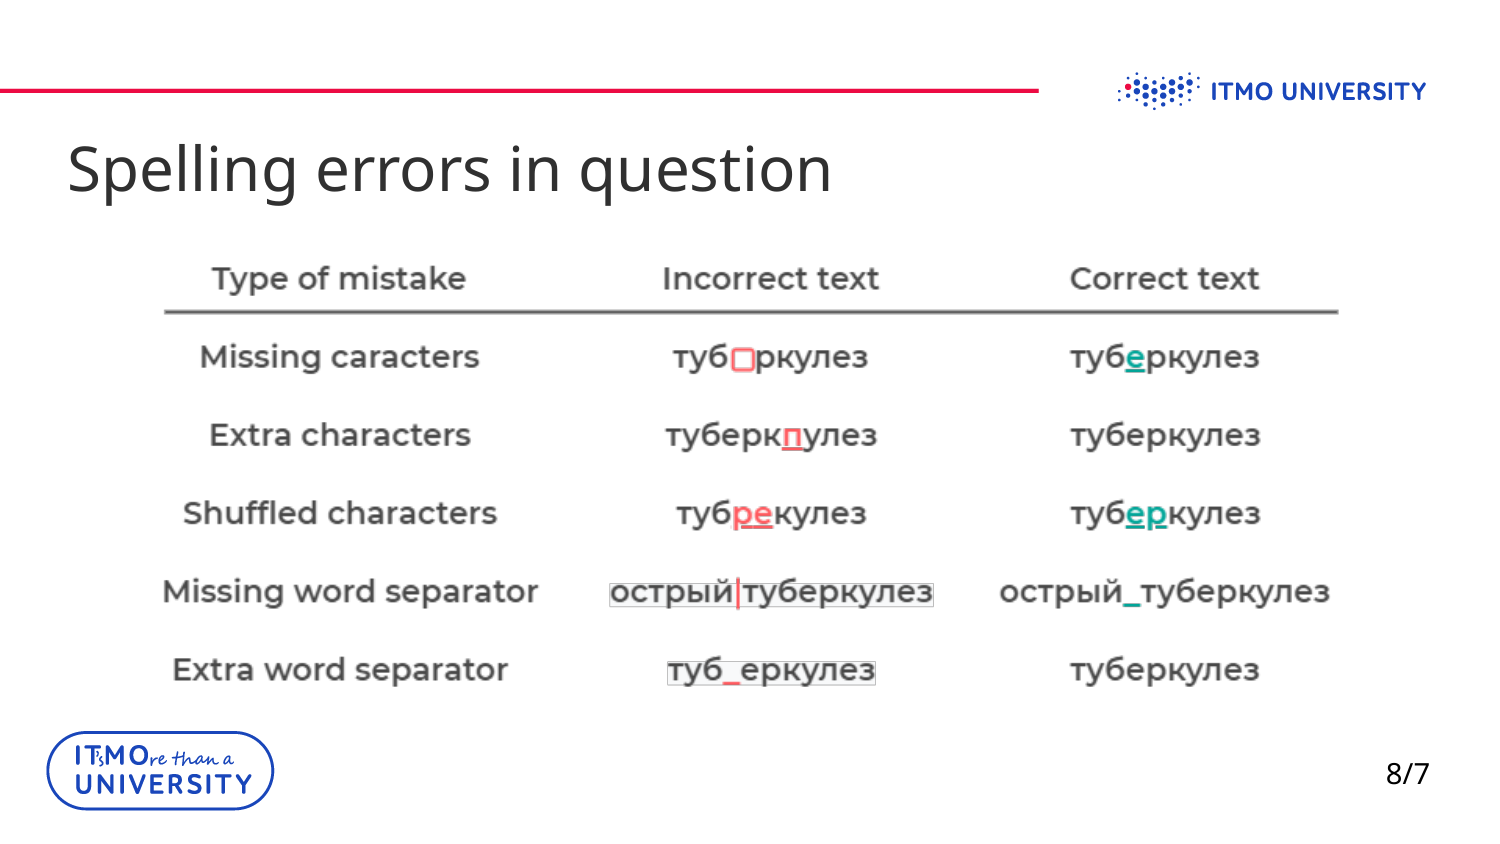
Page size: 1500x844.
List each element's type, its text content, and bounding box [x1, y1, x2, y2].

text_box Spelling errors in question [52, 121, 1189, 212]
text_box 8/7 [1371, 748, 1448, 798]
picture [0, 0, 1500, 844]
